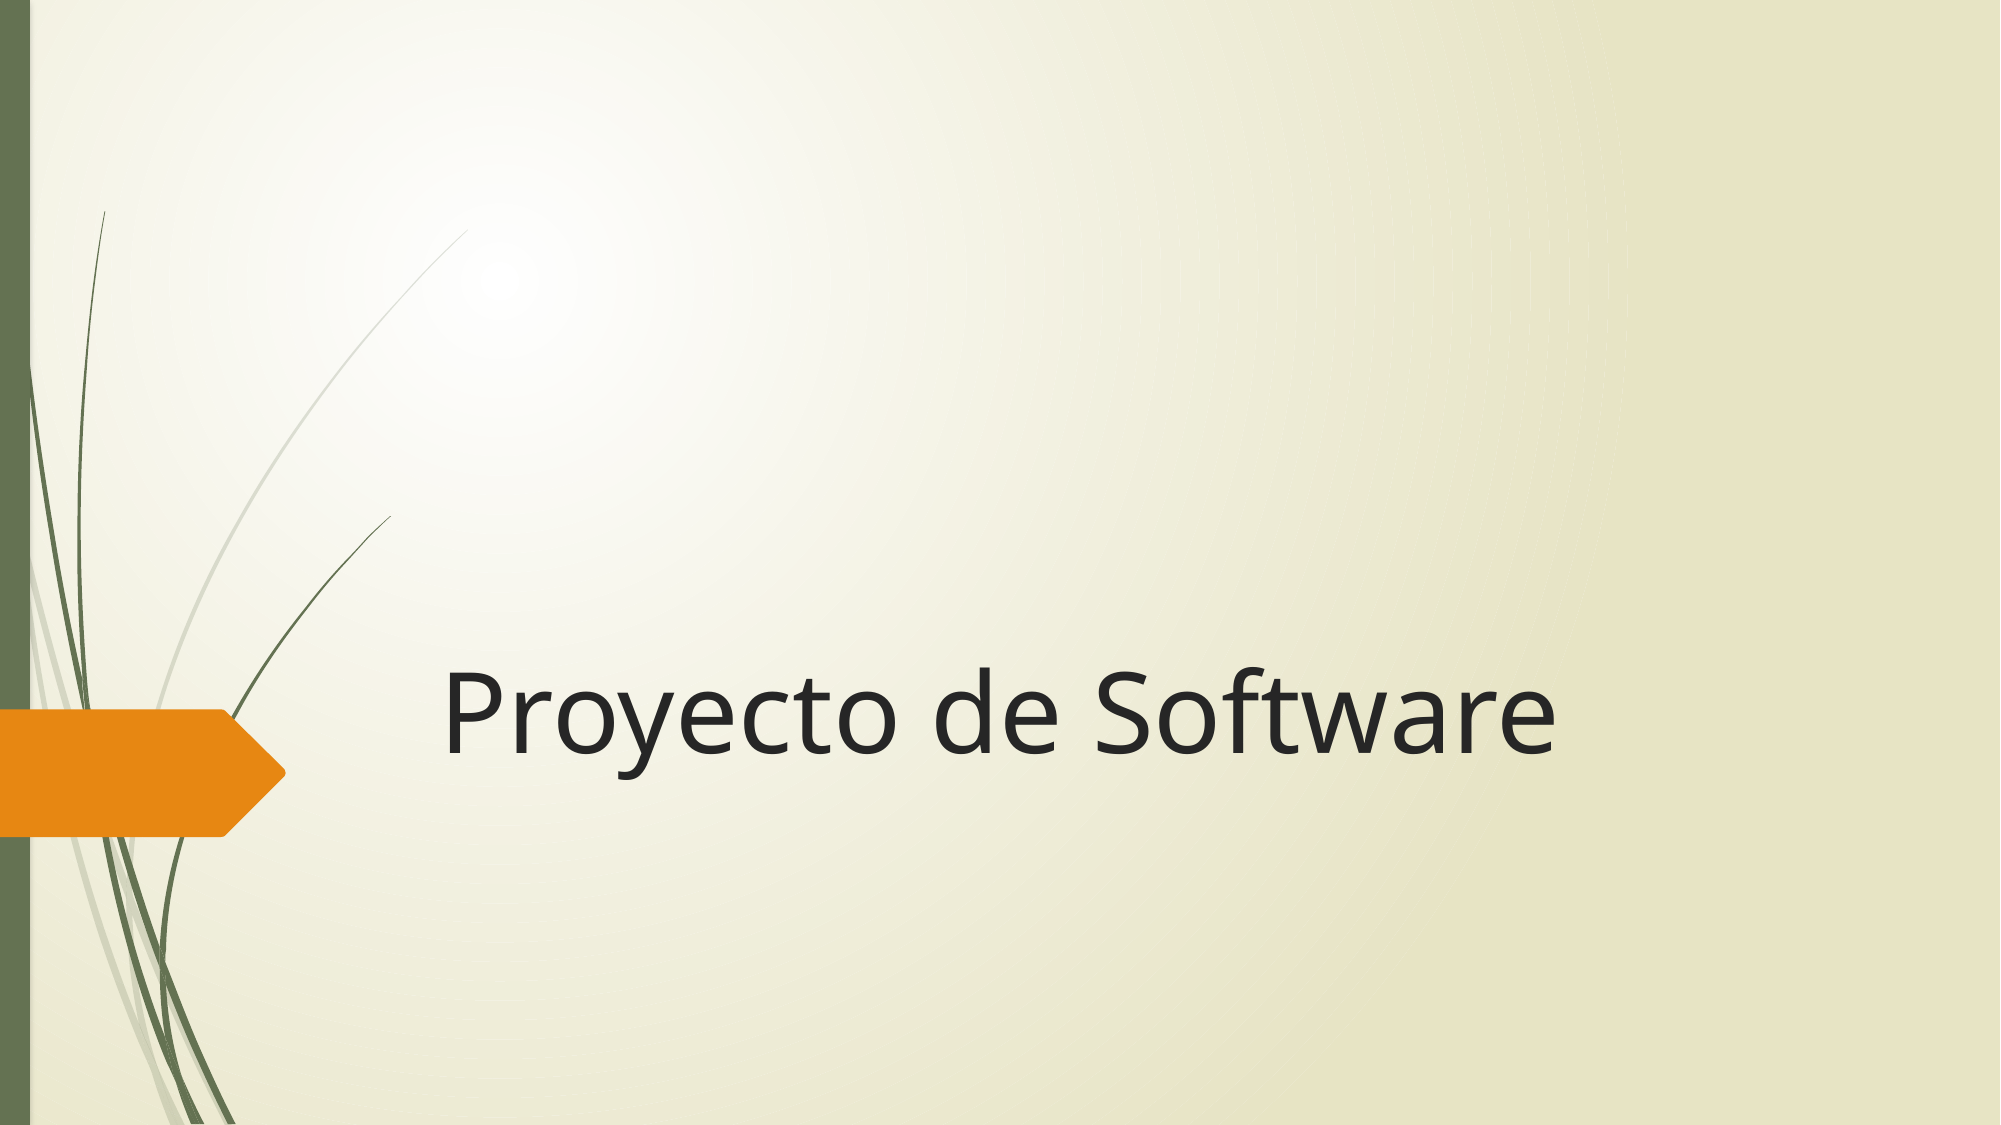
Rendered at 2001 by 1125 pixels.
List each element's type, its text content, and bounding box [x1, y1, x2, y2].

title Proyecto de Software [424, 412, 1888, 784]
